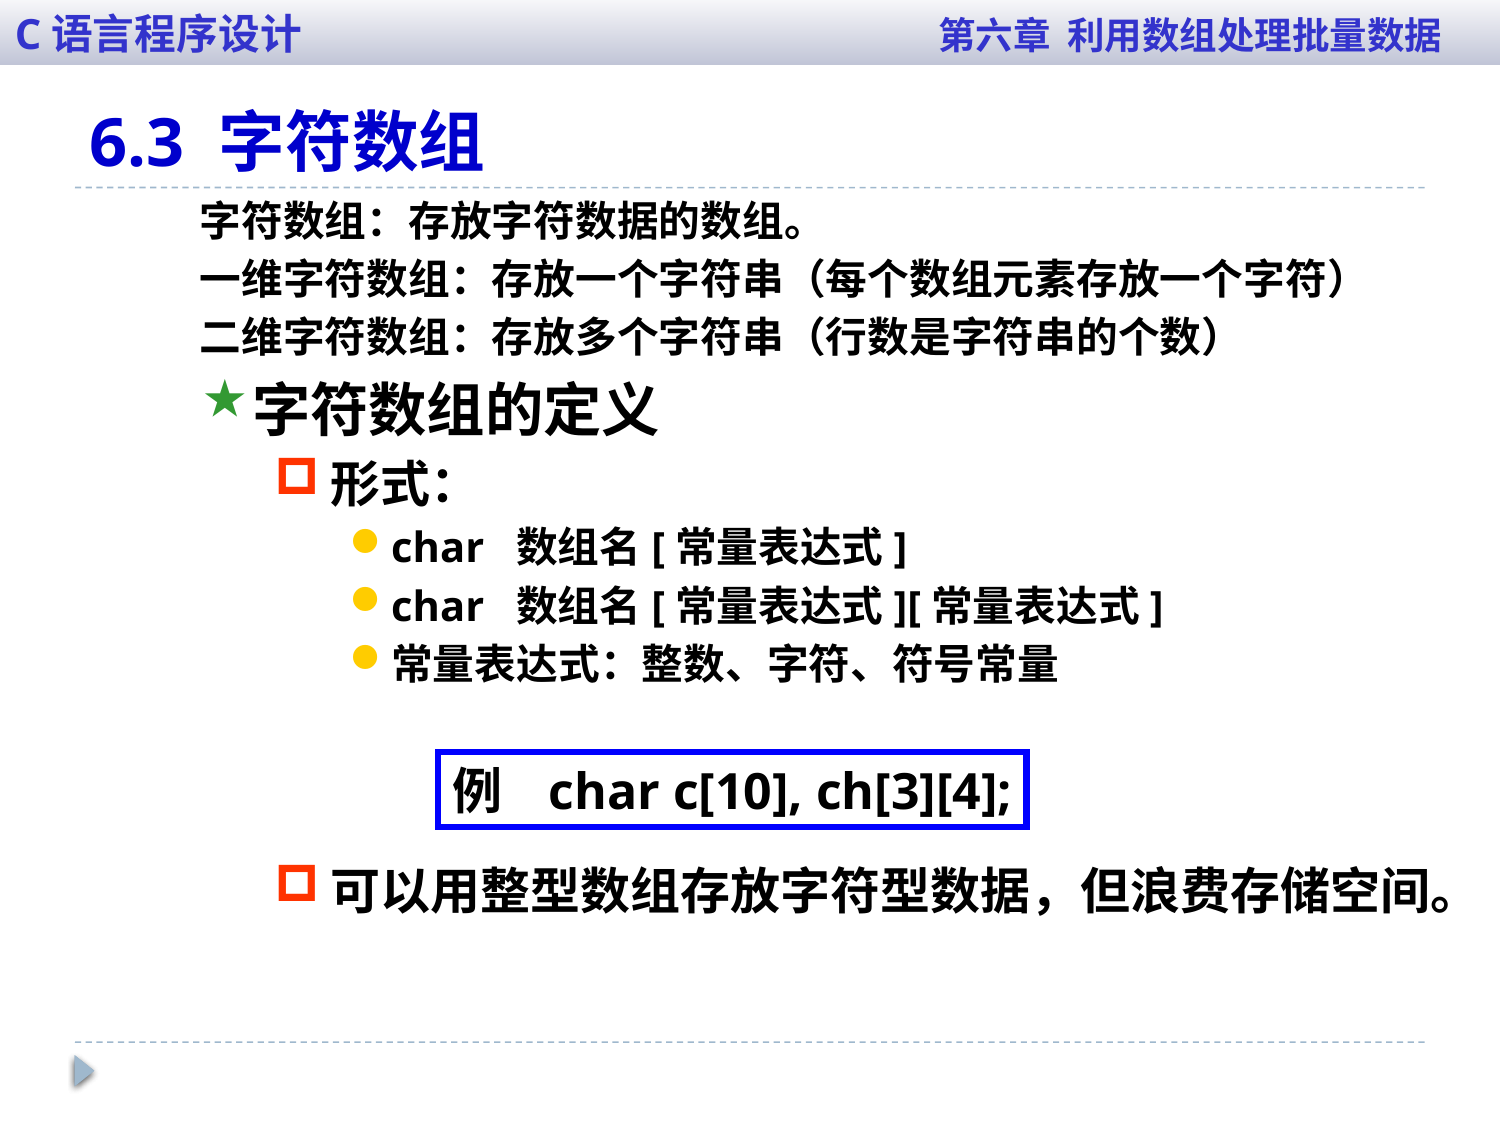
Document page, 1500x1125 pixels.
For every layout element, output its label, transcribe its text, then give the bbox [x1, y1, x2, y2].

text_box 例 char c[10], ch[3][4]; [438, 751, 1027, 828]
text_box C语言程序设计 第六章 利用数组处理批量数据 [0, 0, 1500, 65]
text_box 字符数组：存放字符数据的数组。 一维字符数组：存放一个字符串（每个数组元素存放一个字符） 二维字符数组：存放多个字符串（行数是字符串的个数） 字符数组的定义 形式： char 数组名[常量表达式] char 数组名[常量表达式][常量表达式] 常量表达式：整数、字符、符号常量 [109, 187, 1462, 733]
text_box 可以用整型数组存放字符型数据，但浪费存储空间。 [109, 852, 1462, 931]
title 6.3 字符数组 [75, 37, 1425, 188]
